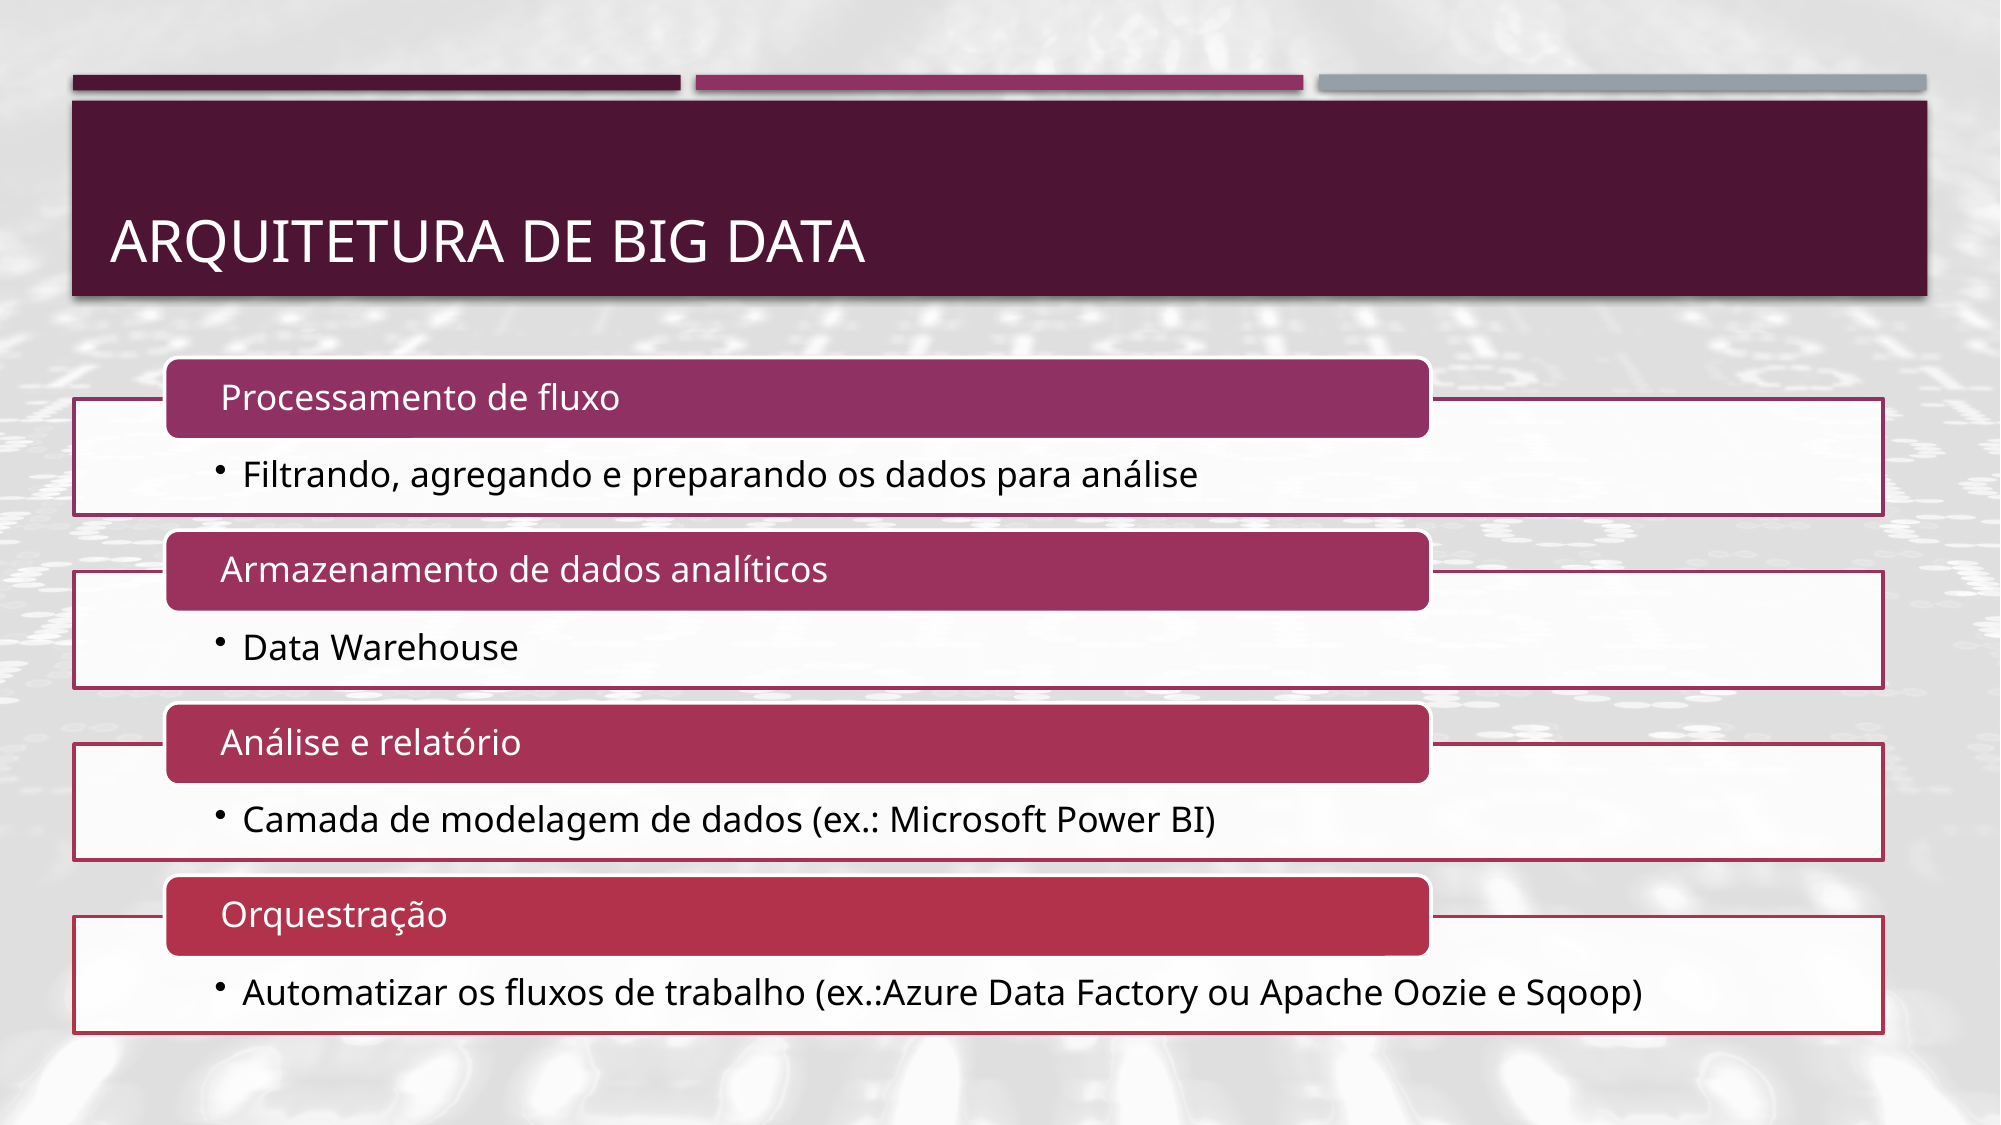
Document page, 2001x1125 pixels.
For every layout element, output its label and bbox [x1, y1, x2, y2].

picture [0, 0, 2000, 1125]
list [73, 354, 1884, 1036]
text_box [72, 73, 1928, 92]
